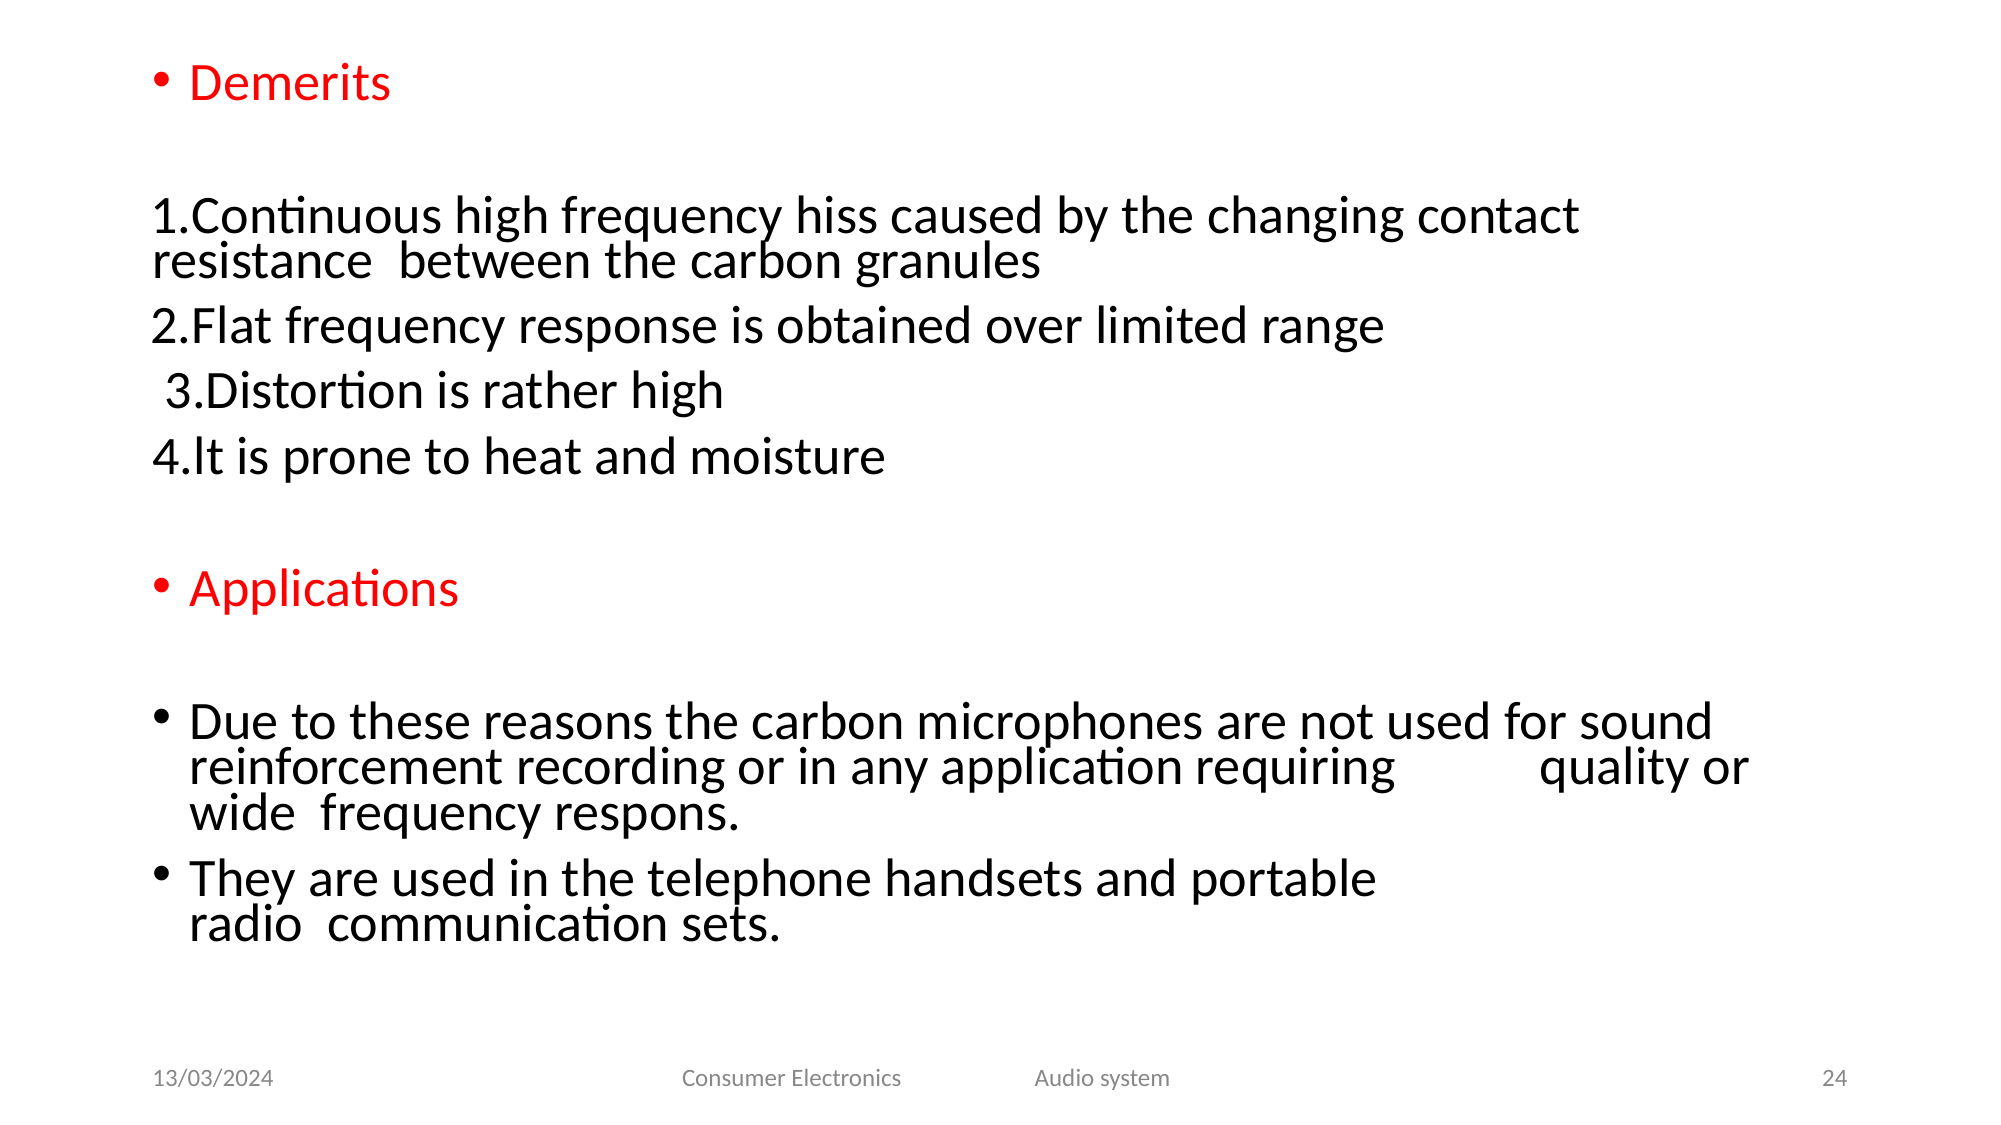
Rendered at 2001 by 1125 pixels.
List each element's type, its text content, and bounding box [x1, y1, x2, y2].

slide_number 24 [1815, 1060, 1854, 1125]
text_box Consumer Electronics [680, 1060, 1009, 1092]
text_box Demerits Continuous high frequency hiss caused by the changing contact resistance between the carbon granules Flat frequency response is obtained over limited range 3.Distortion is rather high 4.lt is prone to heat and moisture Applications Due to these reasons the carbon microphones are not used for sound reinforcement recording or in any application requiring quality or wide frequency respons. They are used in the telephone handsets and portable radio communication sets. [150, 44, 1818, 951]
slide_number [150, 1060, 276, 1125]
footer Audio system [1032, 1060, 1320, 1125]
